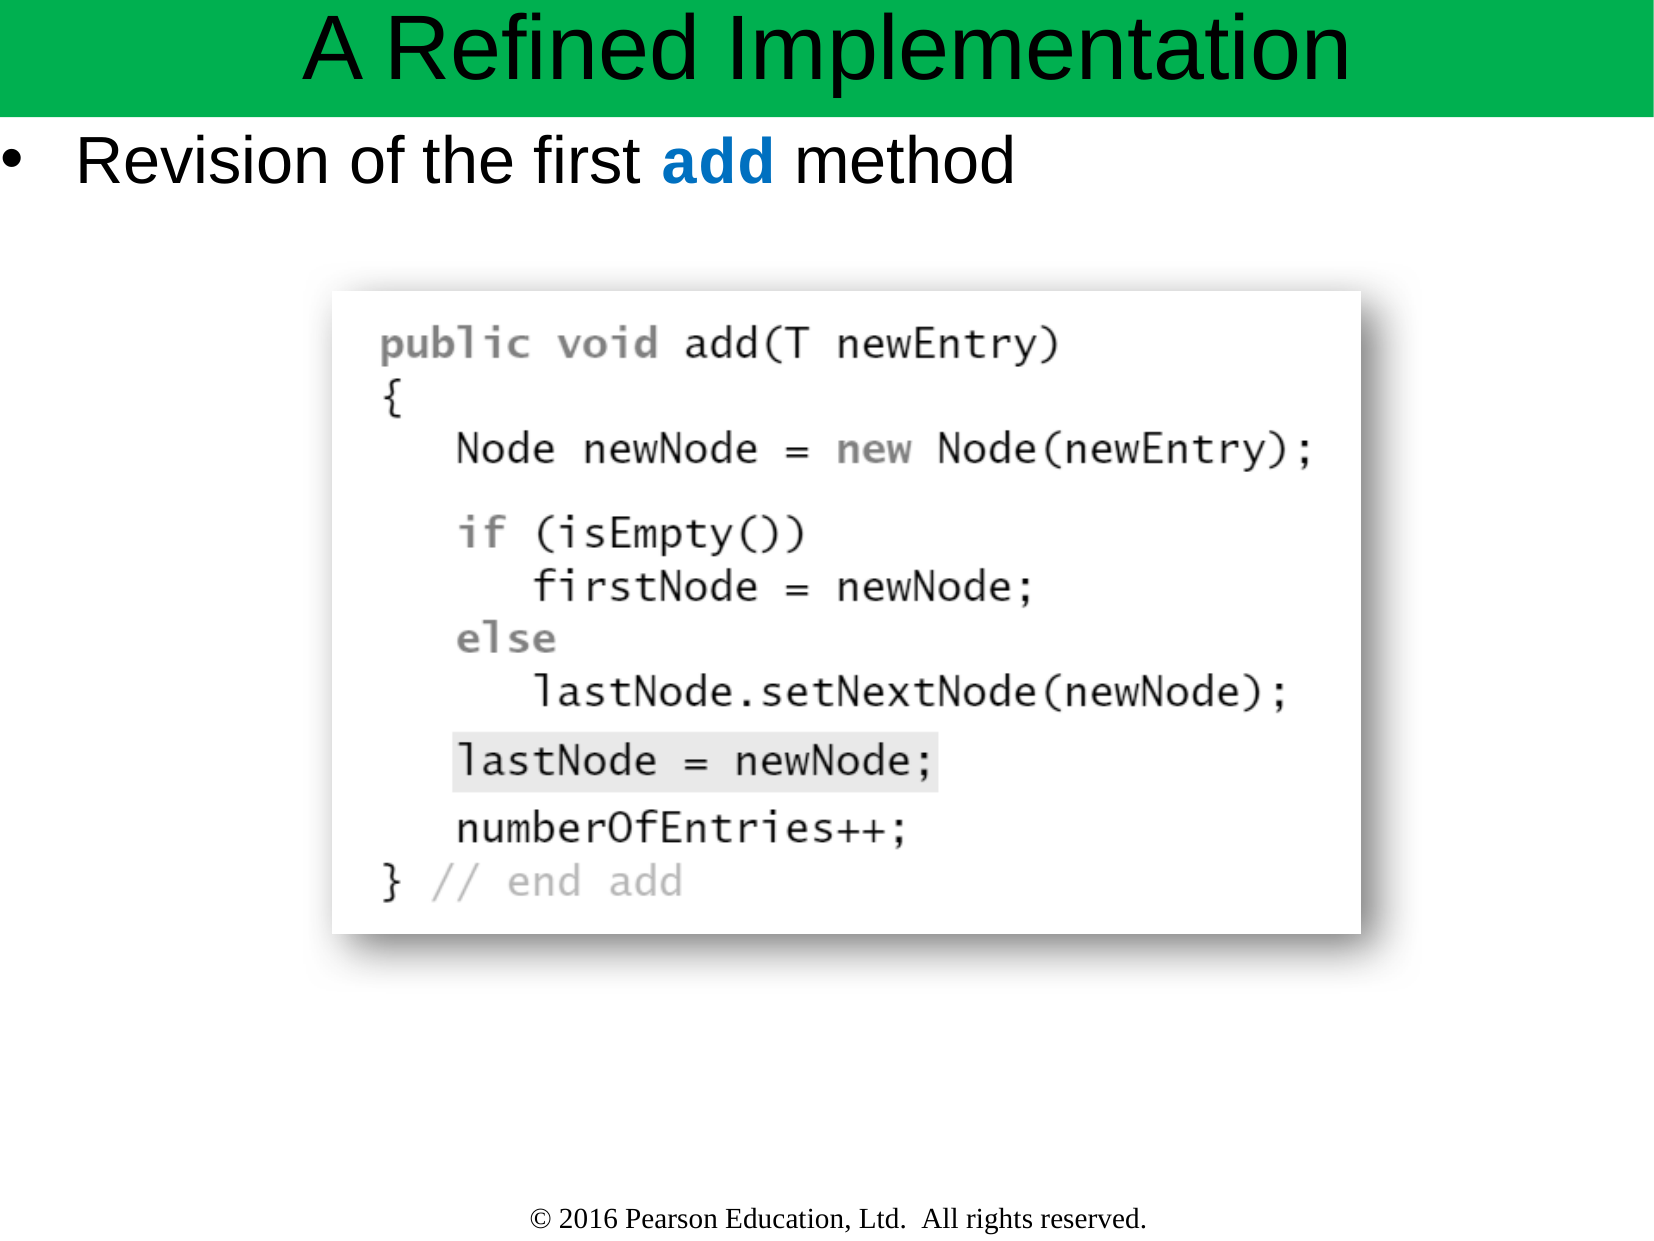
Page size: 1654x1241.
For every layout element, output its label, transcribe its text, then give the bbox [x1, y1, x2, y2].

list Revision of the first add method [0, 117, 1654, 1195]
title A Refined Implementation [0, 0, 1654, 117]
footer © 2016 Pearson Education, Ltd. All rights reserved. [460, 1201, 1217, 1241]
picture [332, 291, 1362, 935]
